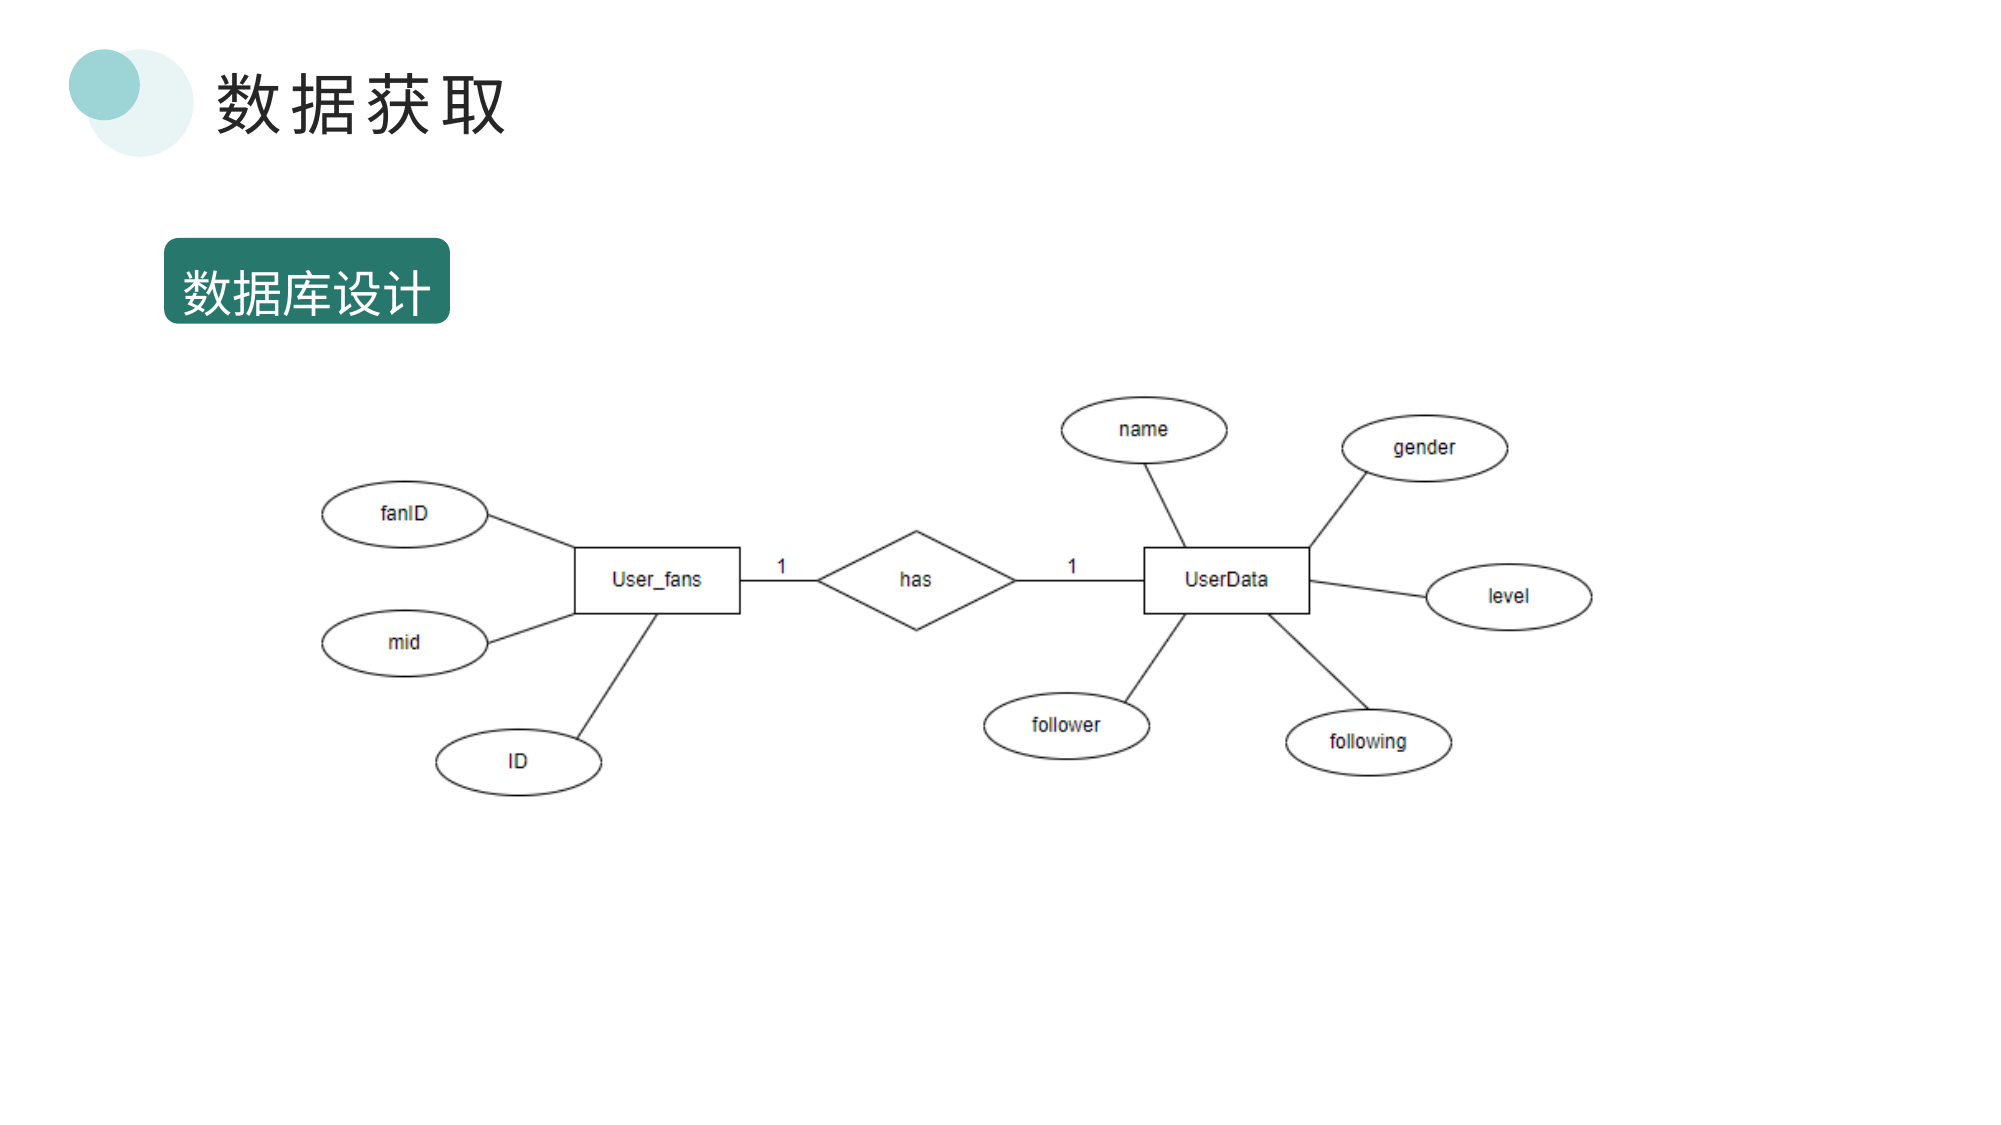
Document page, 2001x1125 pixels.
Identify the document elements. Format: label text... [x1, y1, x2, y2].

text_box 数据获取 [200, 55, 728, 150]
text_box 数据库设计 [164, 232, 450, 323]
picture [306, 329, 1606, 871]
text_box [68, 49, 194, 157]
